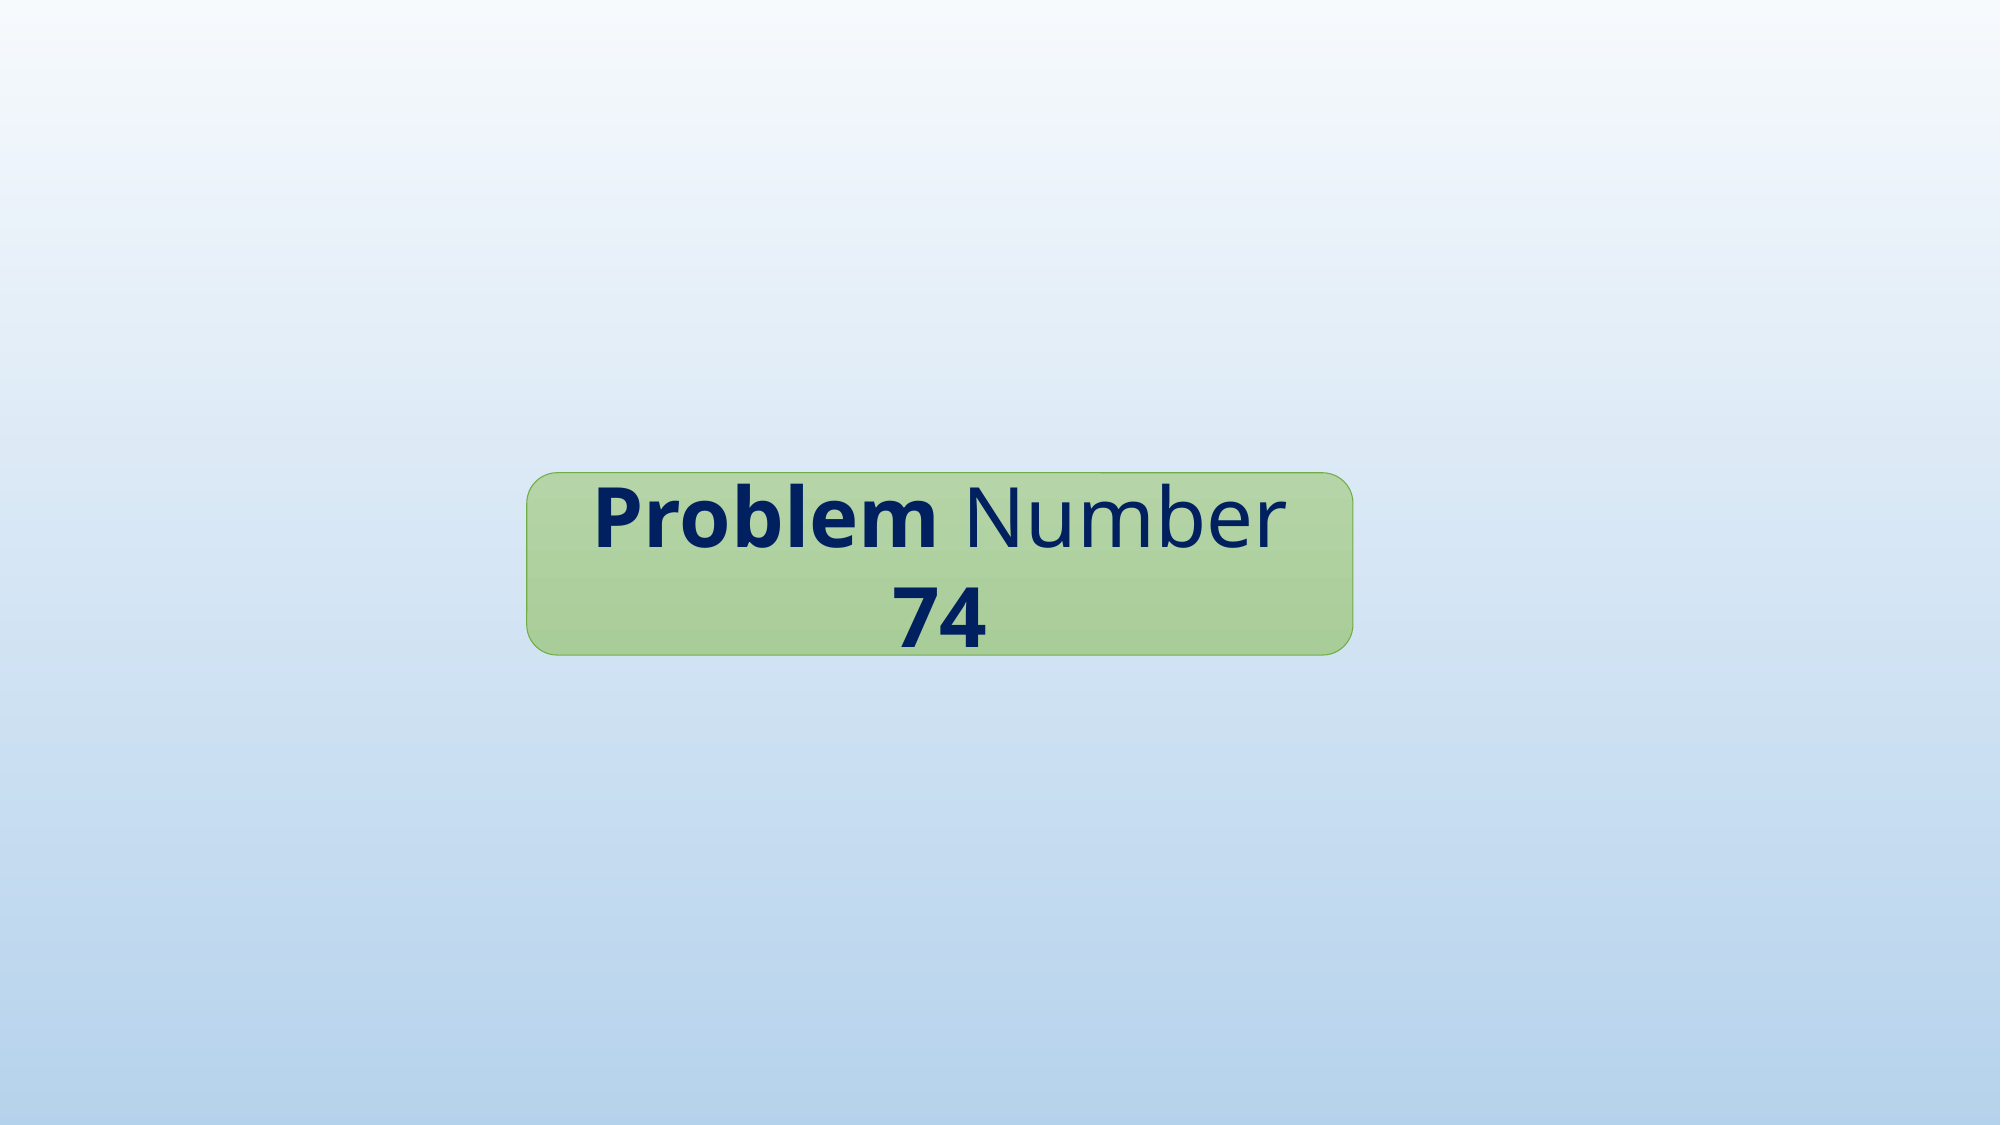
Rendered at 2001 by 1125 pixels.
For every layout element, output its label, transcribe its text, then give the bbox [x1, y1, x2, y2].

text_box Problem Number 74 [526, 472, 1354, 656]
